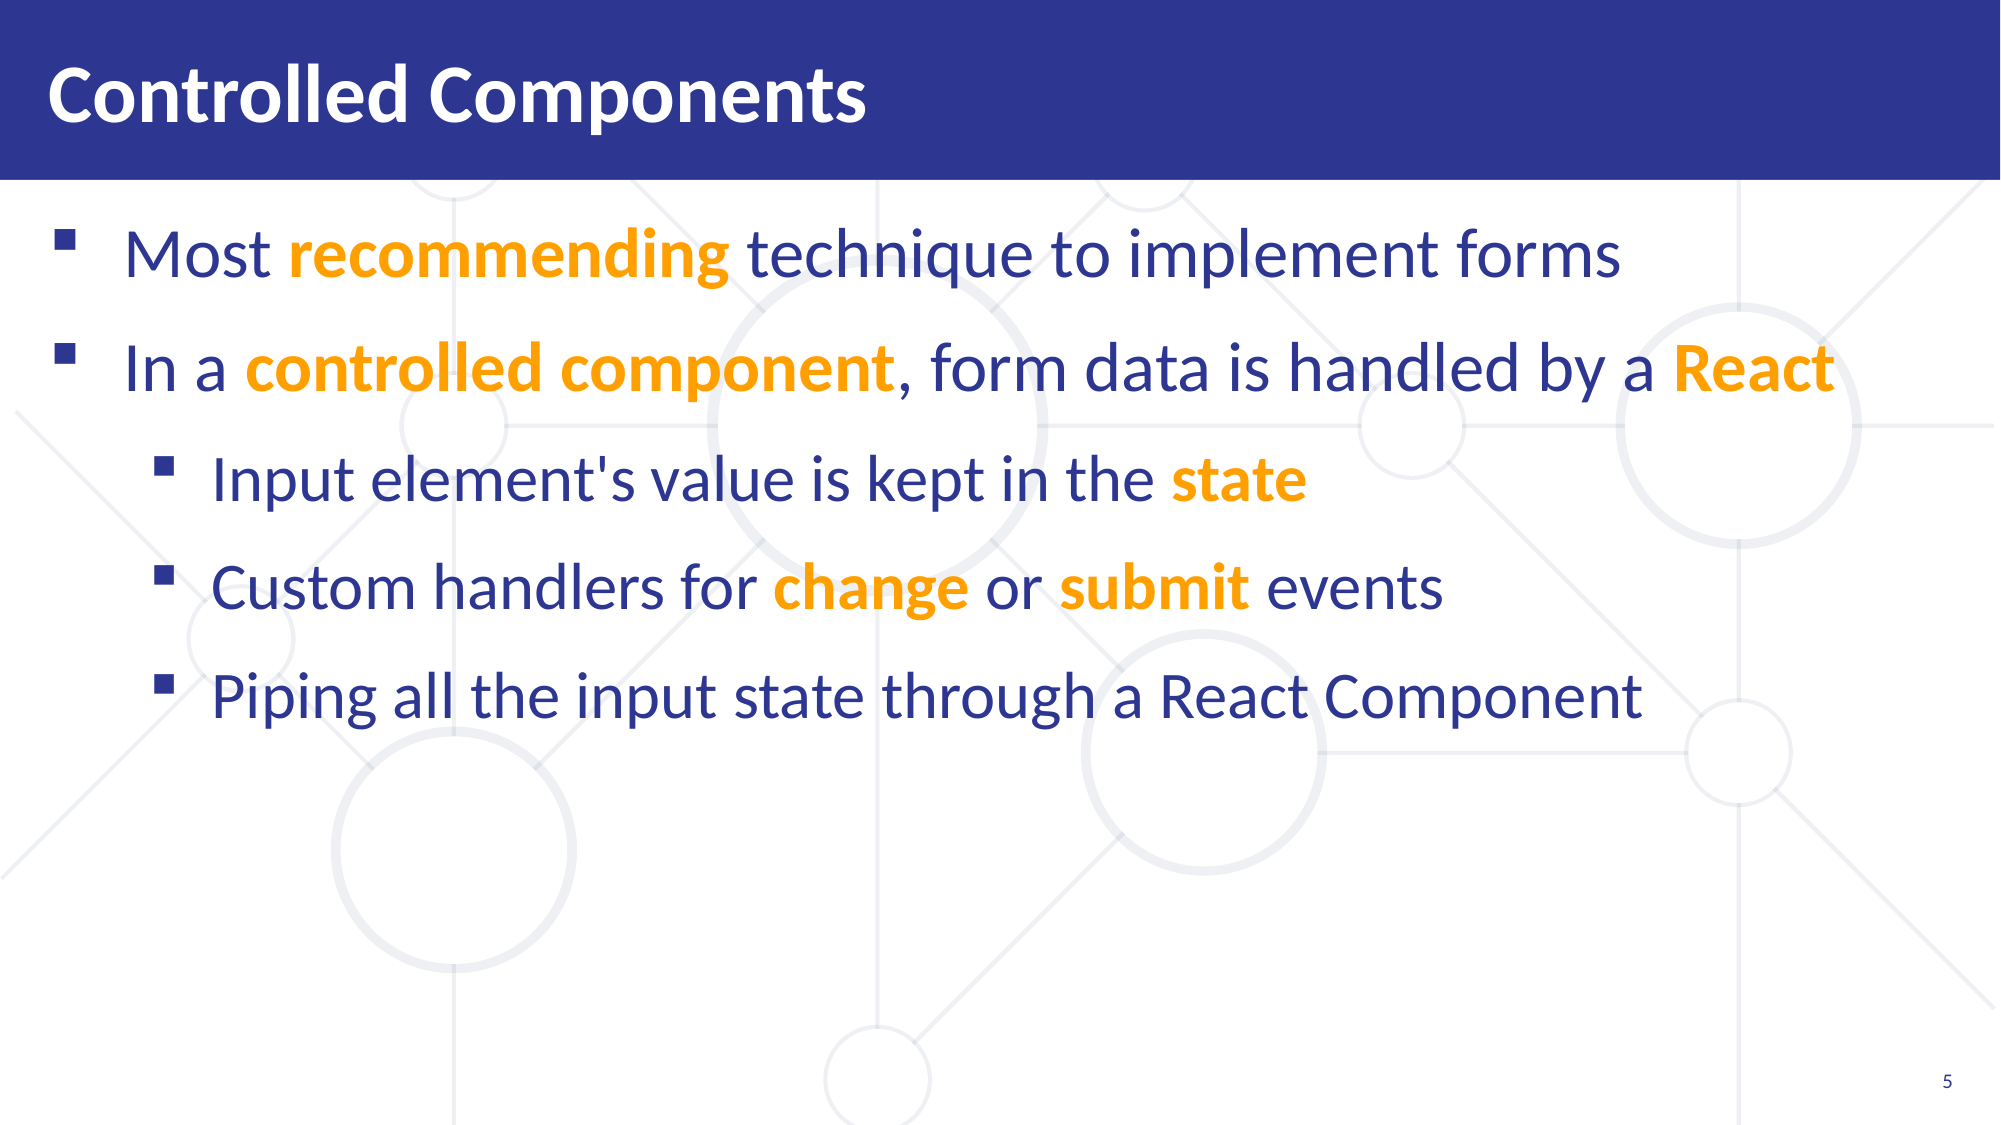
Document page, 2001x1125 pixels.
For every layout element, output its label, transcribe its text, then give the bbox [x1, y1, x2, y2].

list Most recommending technique to implement forms In a controlled component, form data is handled by a React Input element's value is kept in the state Custom handlers for change or submit events Piping all the input state through a React Component [31, 196, 1970, 1050]
title Controlled Components [31, 16, 1591, 162]
slide_number 5 [1897, 1049, 1968, 1101]
